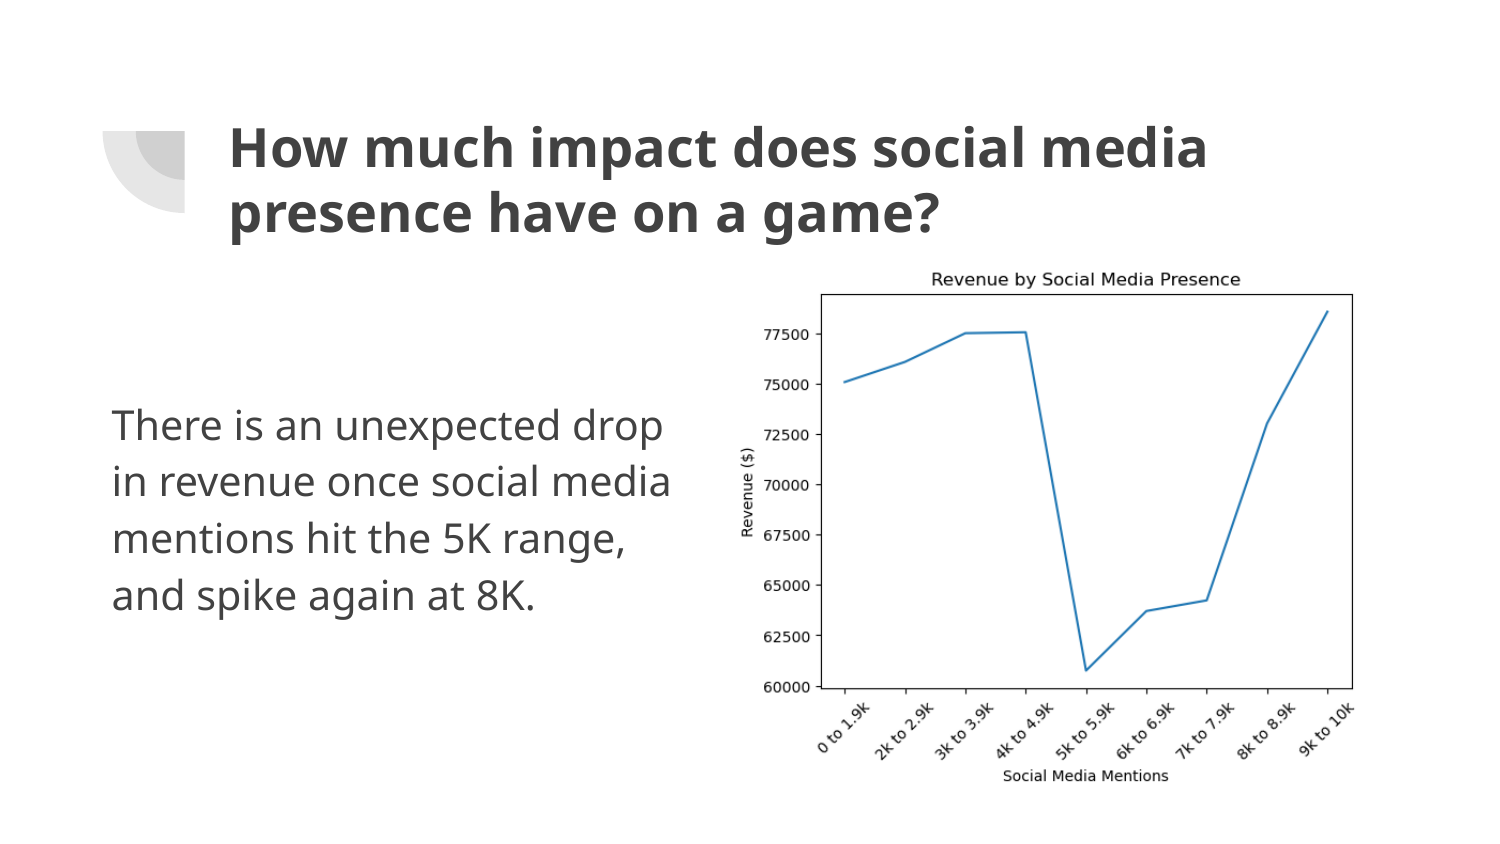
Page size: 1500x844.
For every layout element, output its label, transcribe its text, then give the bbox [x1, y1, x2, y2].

list There is an unexpected drop in revenue once social media mentions hit the 5K range, and spike again at 8K. [96, 376, 704, 634]
picture [731, 261, 1368, 794]
title How much impact does social media presence have on a game? [213, 98, 1368, 263]
